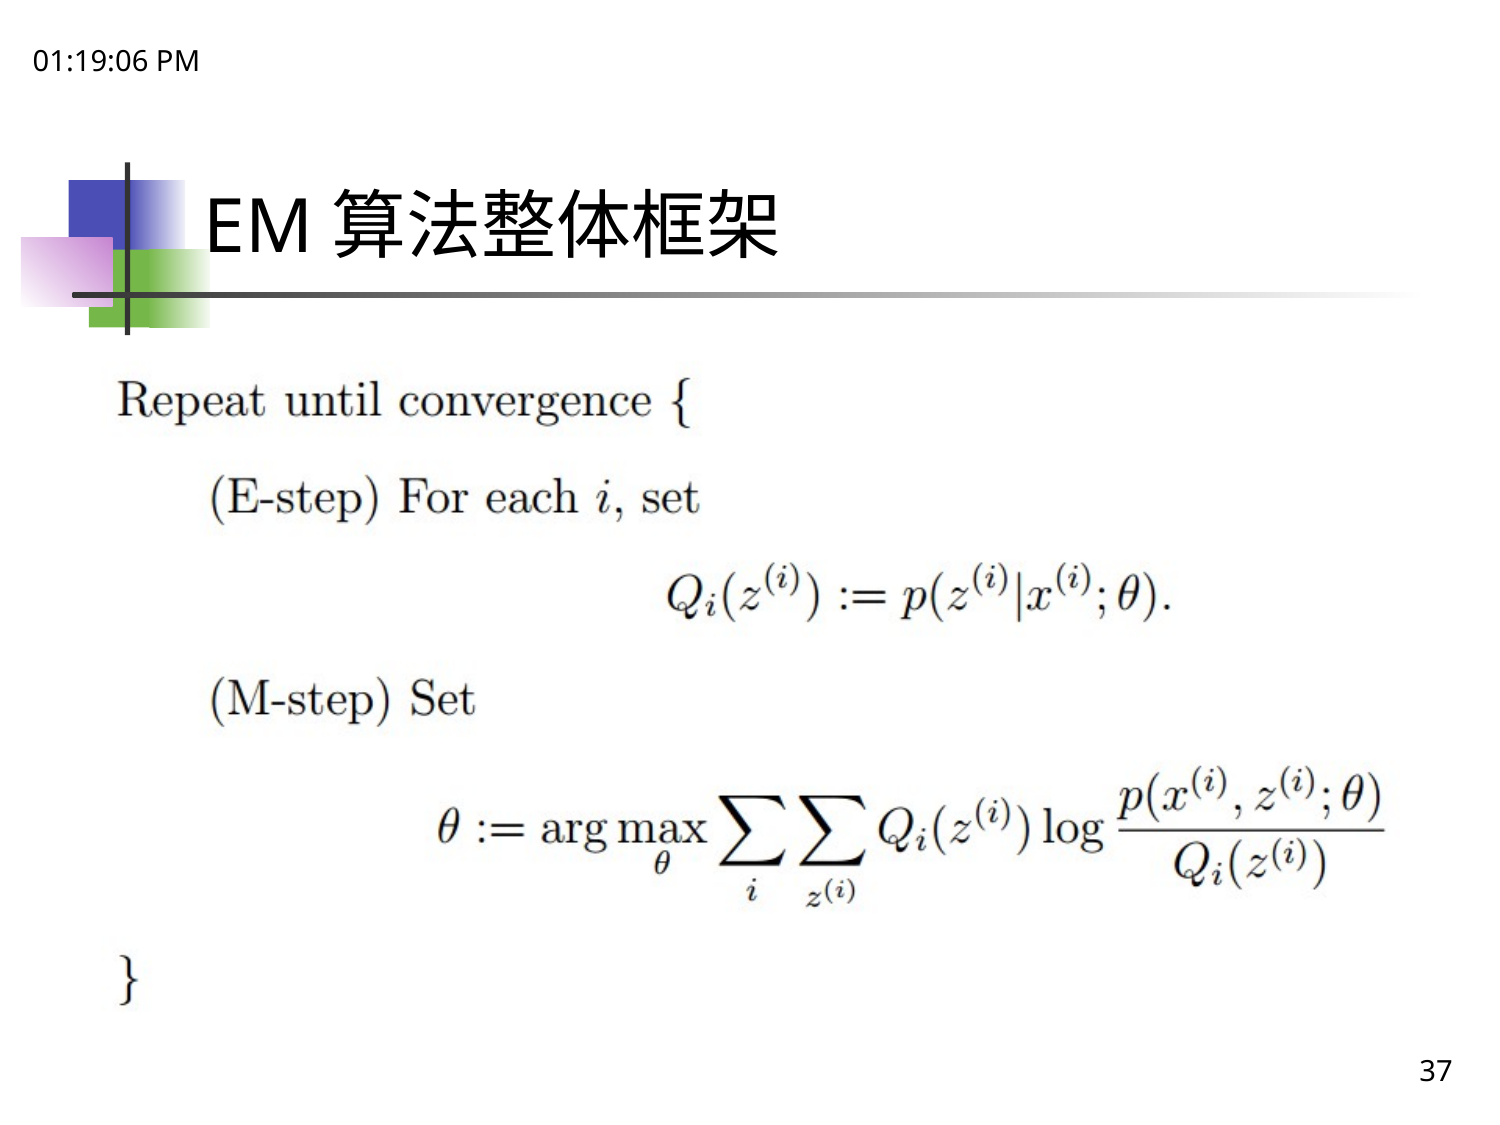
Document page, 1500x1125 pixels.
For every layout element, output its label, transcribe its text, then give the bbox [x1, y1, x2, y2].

title EM算法整体框架 [188, 35, 1468, 275]
slide_number 37 [1155, 1024, 1468, 1100]
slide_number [17, 15, 331, 90]
text_box [101, 361, 1400, 1018]
